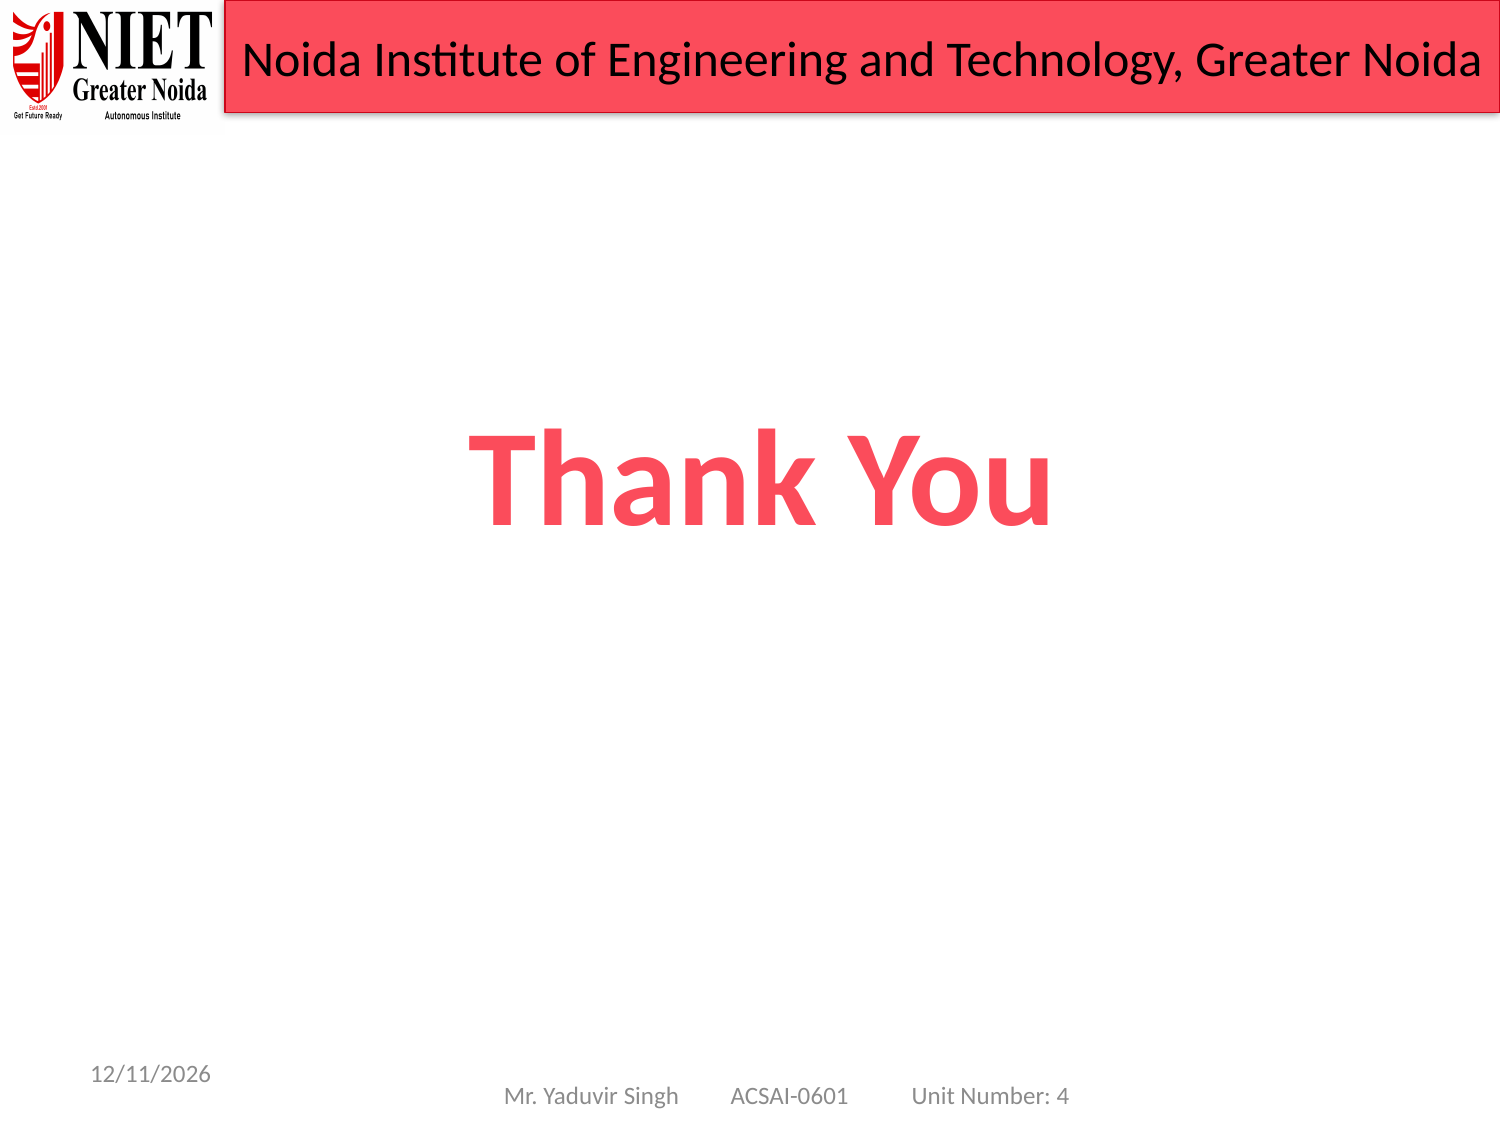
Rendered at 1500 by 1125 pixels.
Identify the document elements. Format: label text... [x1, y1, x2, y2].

text_box Noida Institute of Engineering and Technology, Greater Noida [224, 0, 1500, 113]
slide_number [75, 1042, 425, 1103]
list Thank You [450, 187, 1075, 841]
footer Mr. Yaduvir Singh ACSAI-0601 Unit Number: 4 [375, 1065, 1200, 1125]
picture [0, 0, 225, 135]
